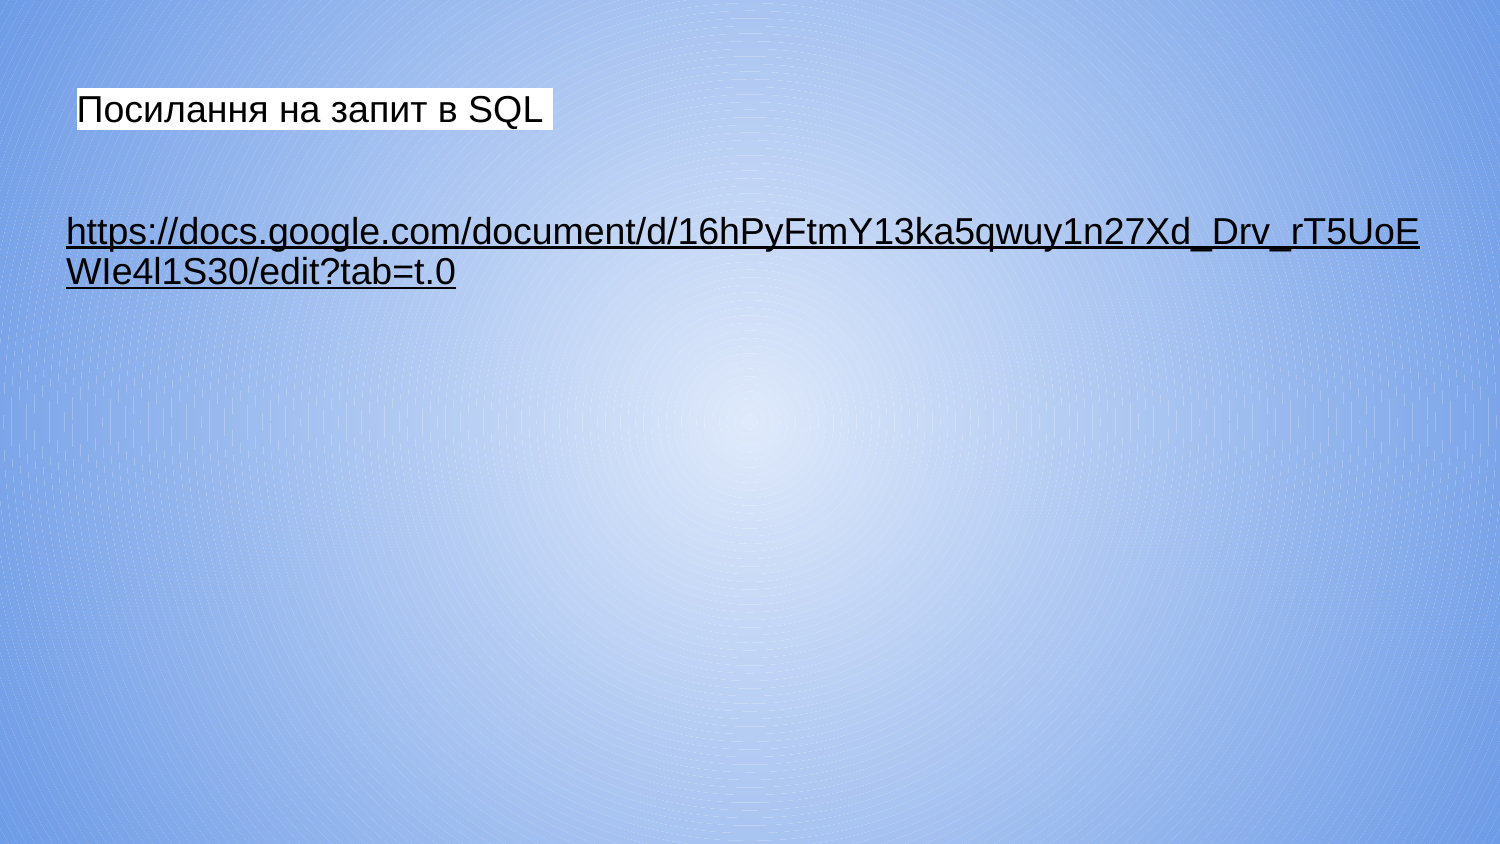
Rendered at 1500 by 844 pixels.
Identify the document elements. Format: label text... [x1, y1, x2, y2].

list https://docs.google.com/document/d/16hPyFtmY13ka5qwuy1n27Xd_Drv_rT5UoEWIe4l1S30/edit?tab=t.0 [51, 189, 1449, 750]
title Посилання на запит в SQL [51, 72, 1449, 167]
